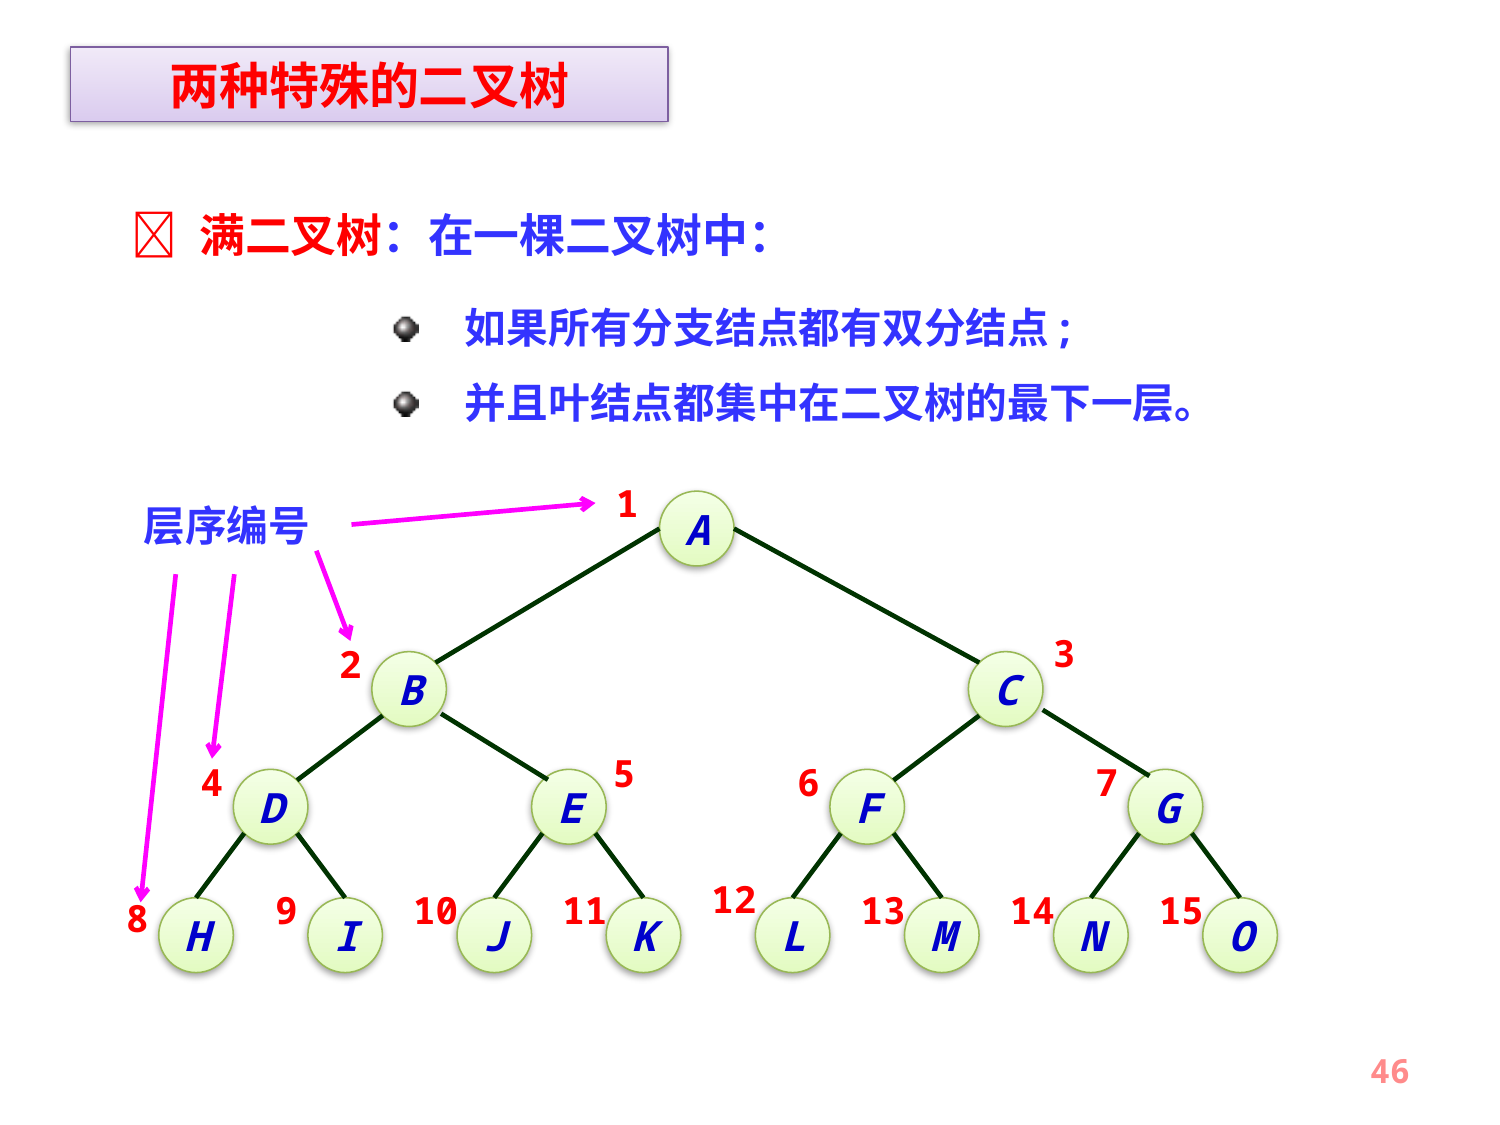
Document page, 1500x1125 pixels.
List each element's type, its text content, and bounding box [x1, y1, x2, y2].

text_box  满二叉树：在一棵二叉树中： [117, 199, 950, 269]
text_box 如果所有分支结点都有双分结点; 并且叶结点都集中在二叉树的最下一层。 [374, 269, 1348, 435]
picture [389, 387, 419, 417]
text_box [105, 480, 1278, 973]
slide_number 46 [1074, 1042, 1425, 1103]
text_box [128, 491, 596, 903]
text_box 两种特殊的二叉树 [70, 46, 669, 122]
picture [389, 312, 419, 342]
